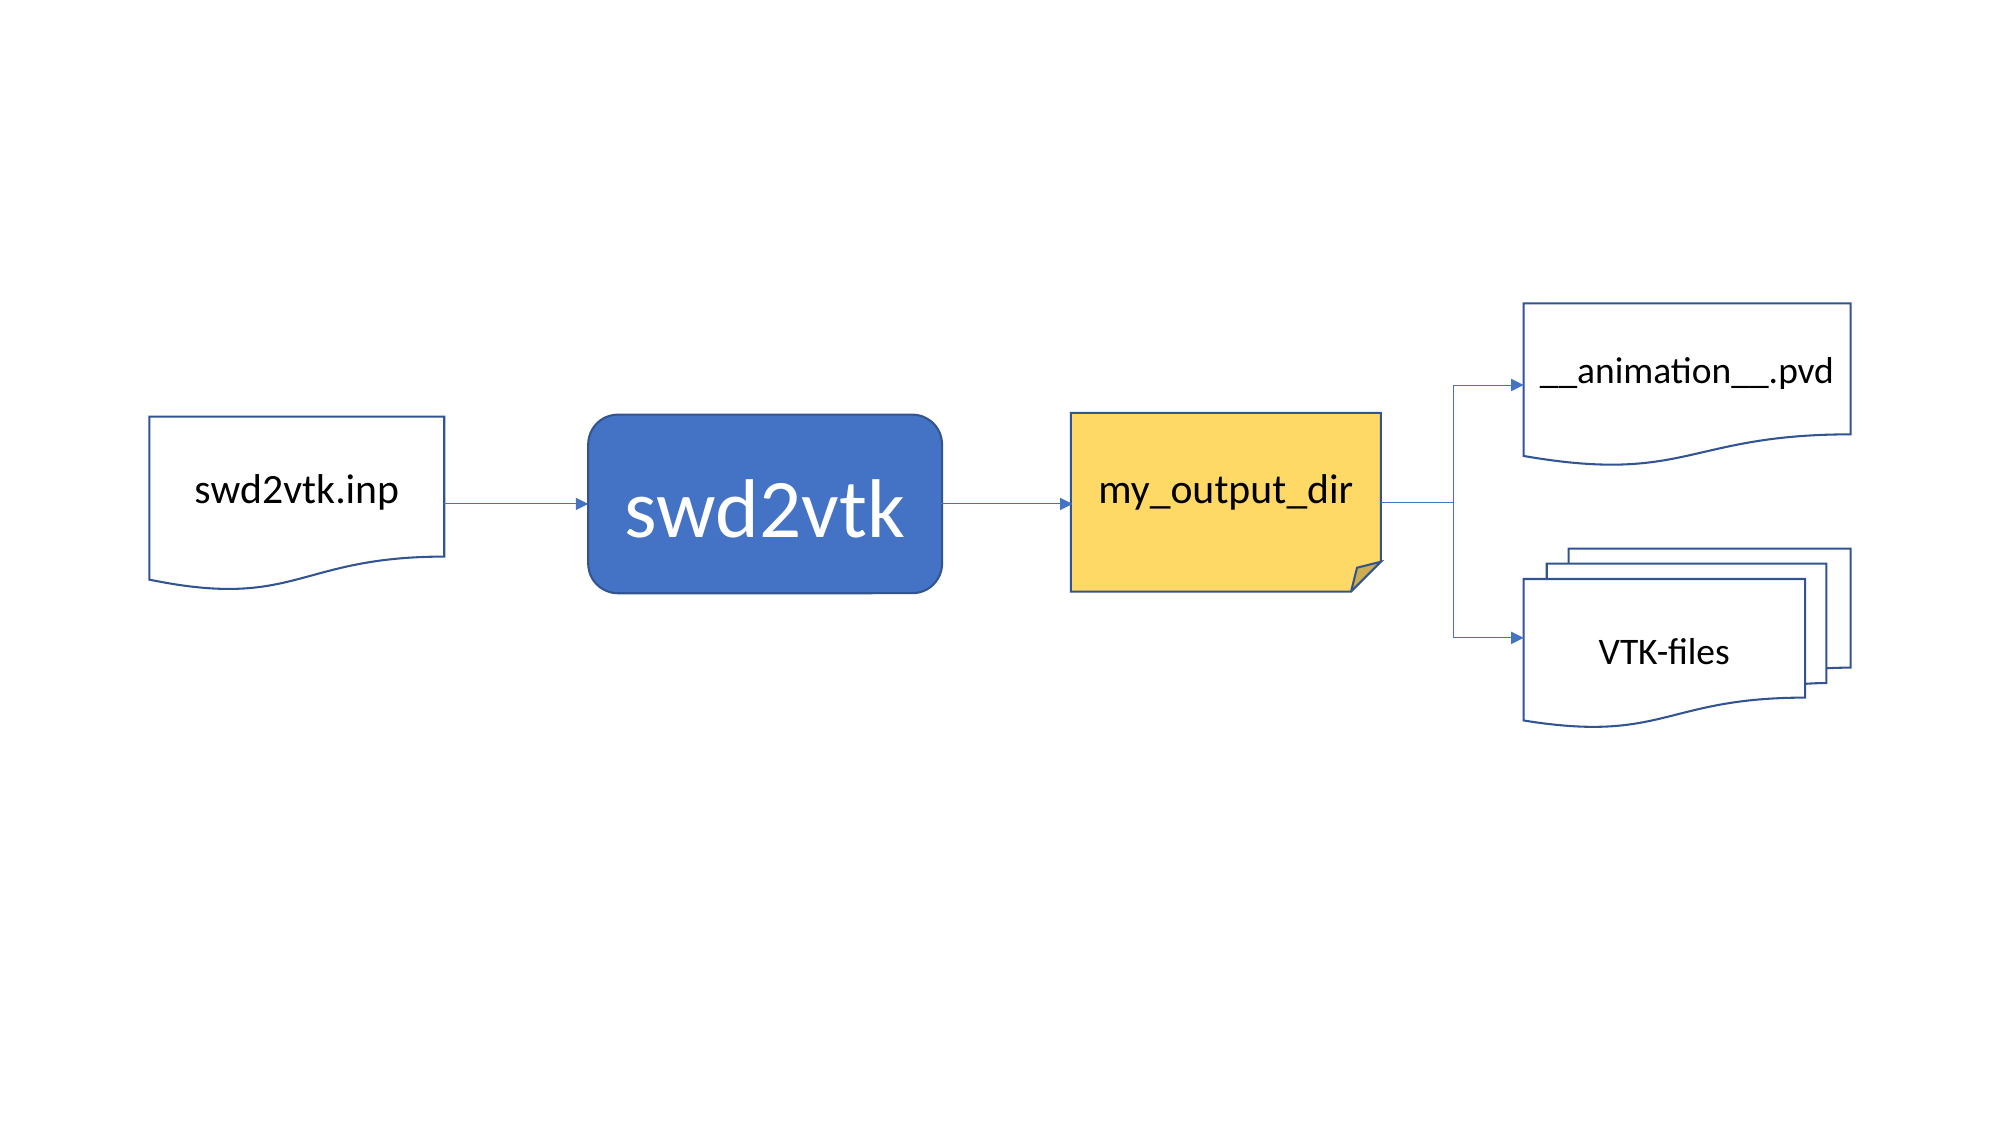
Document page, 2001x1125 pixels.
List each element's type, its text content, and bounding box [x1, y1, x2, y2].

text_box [1380, 502, 1524, 638]
text_box VTK-files [1522, 547, 1852, 728]
text_box swd2vtk [587, 413, 944, 595]
text_box __animation__.pvd [1522, 302, 1852, 466]
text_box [1380, 385, 1524, 502]
text_box my_output_dir [1069, 411, 1380, 593]
text_box swd2vtk.inp [148, 415, 446, 590]
